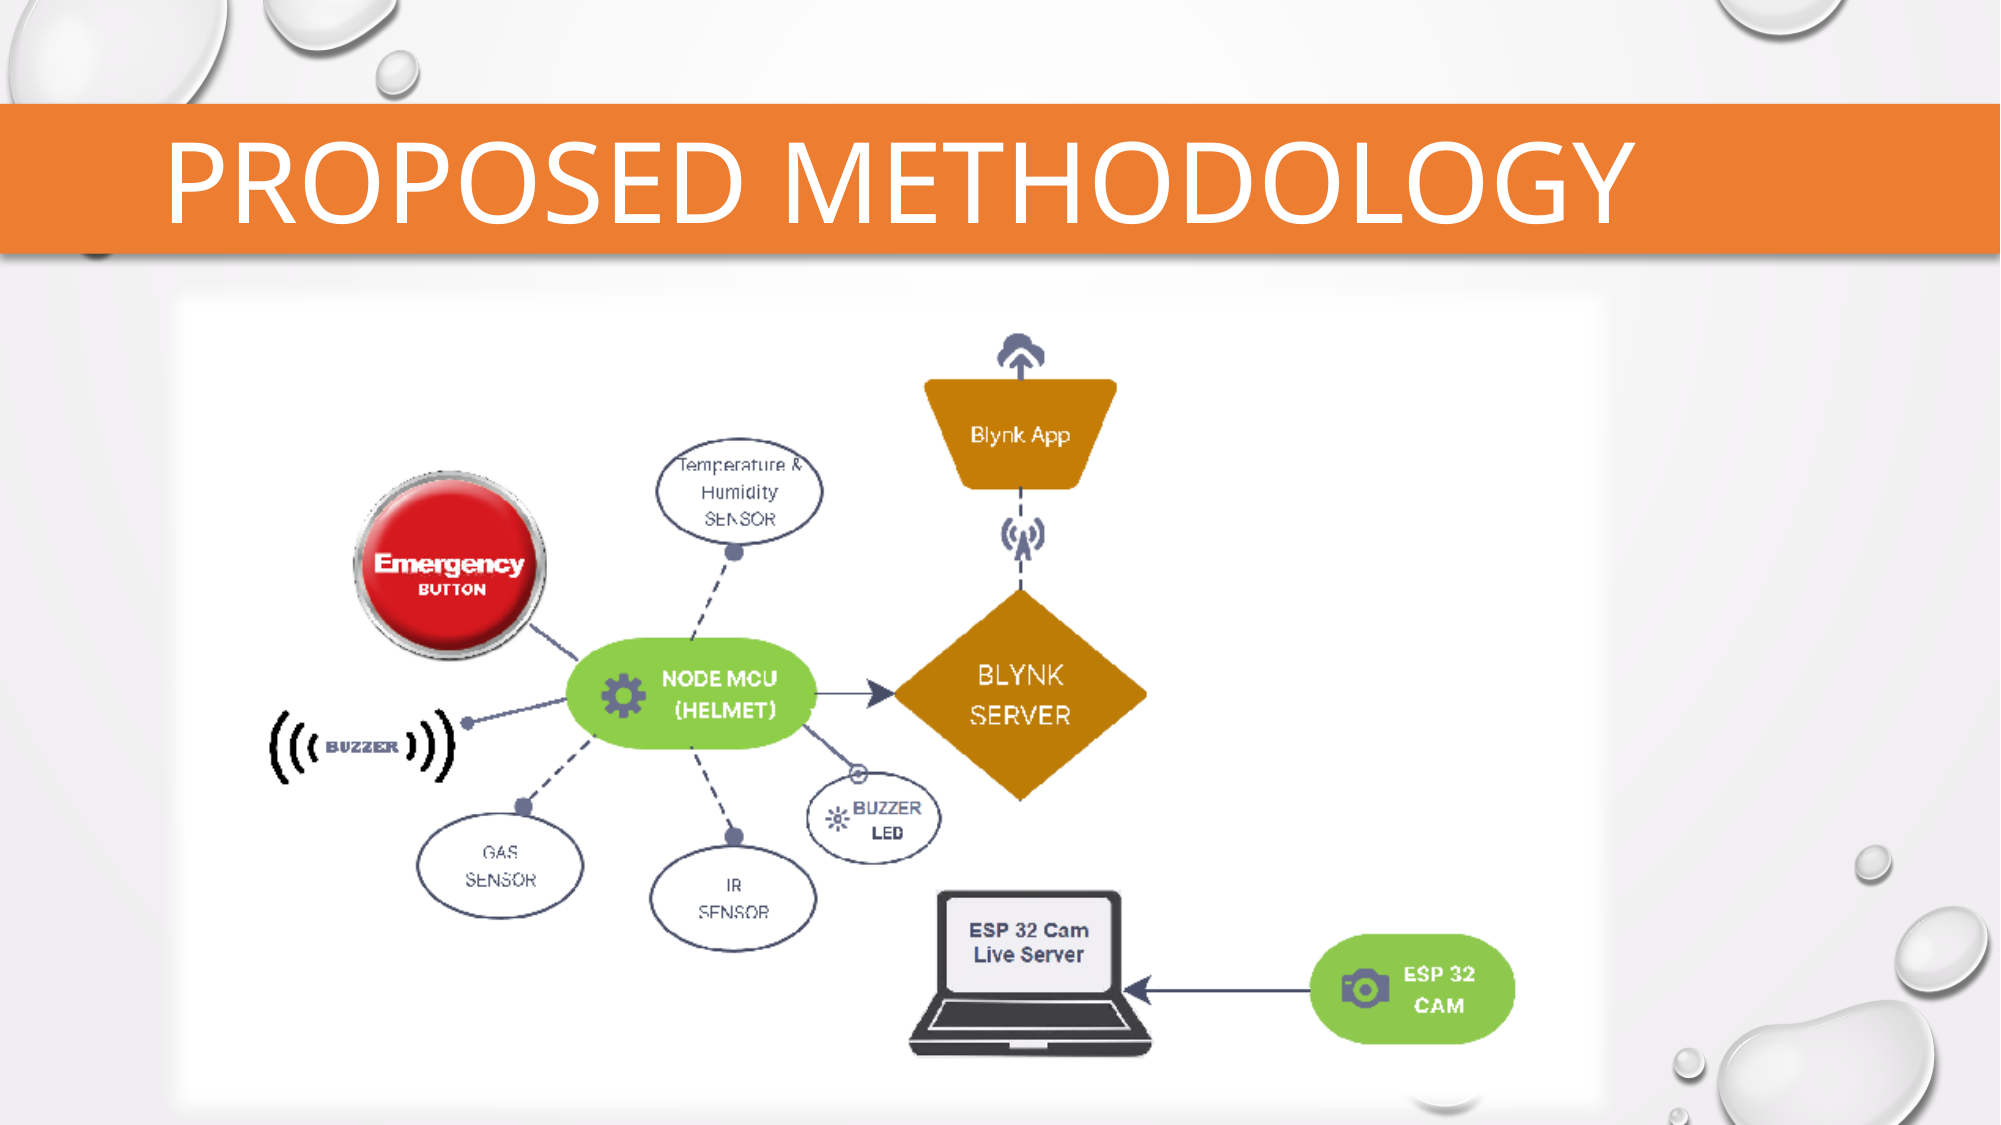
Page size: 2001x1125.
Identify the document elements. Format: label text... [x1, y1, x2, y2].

picture [0, 0, 2000, 103]
picture [0, 254, 2000, 1125]
text_box PROPOSED METHODOLOGY [0, 103, 2000, 254]
